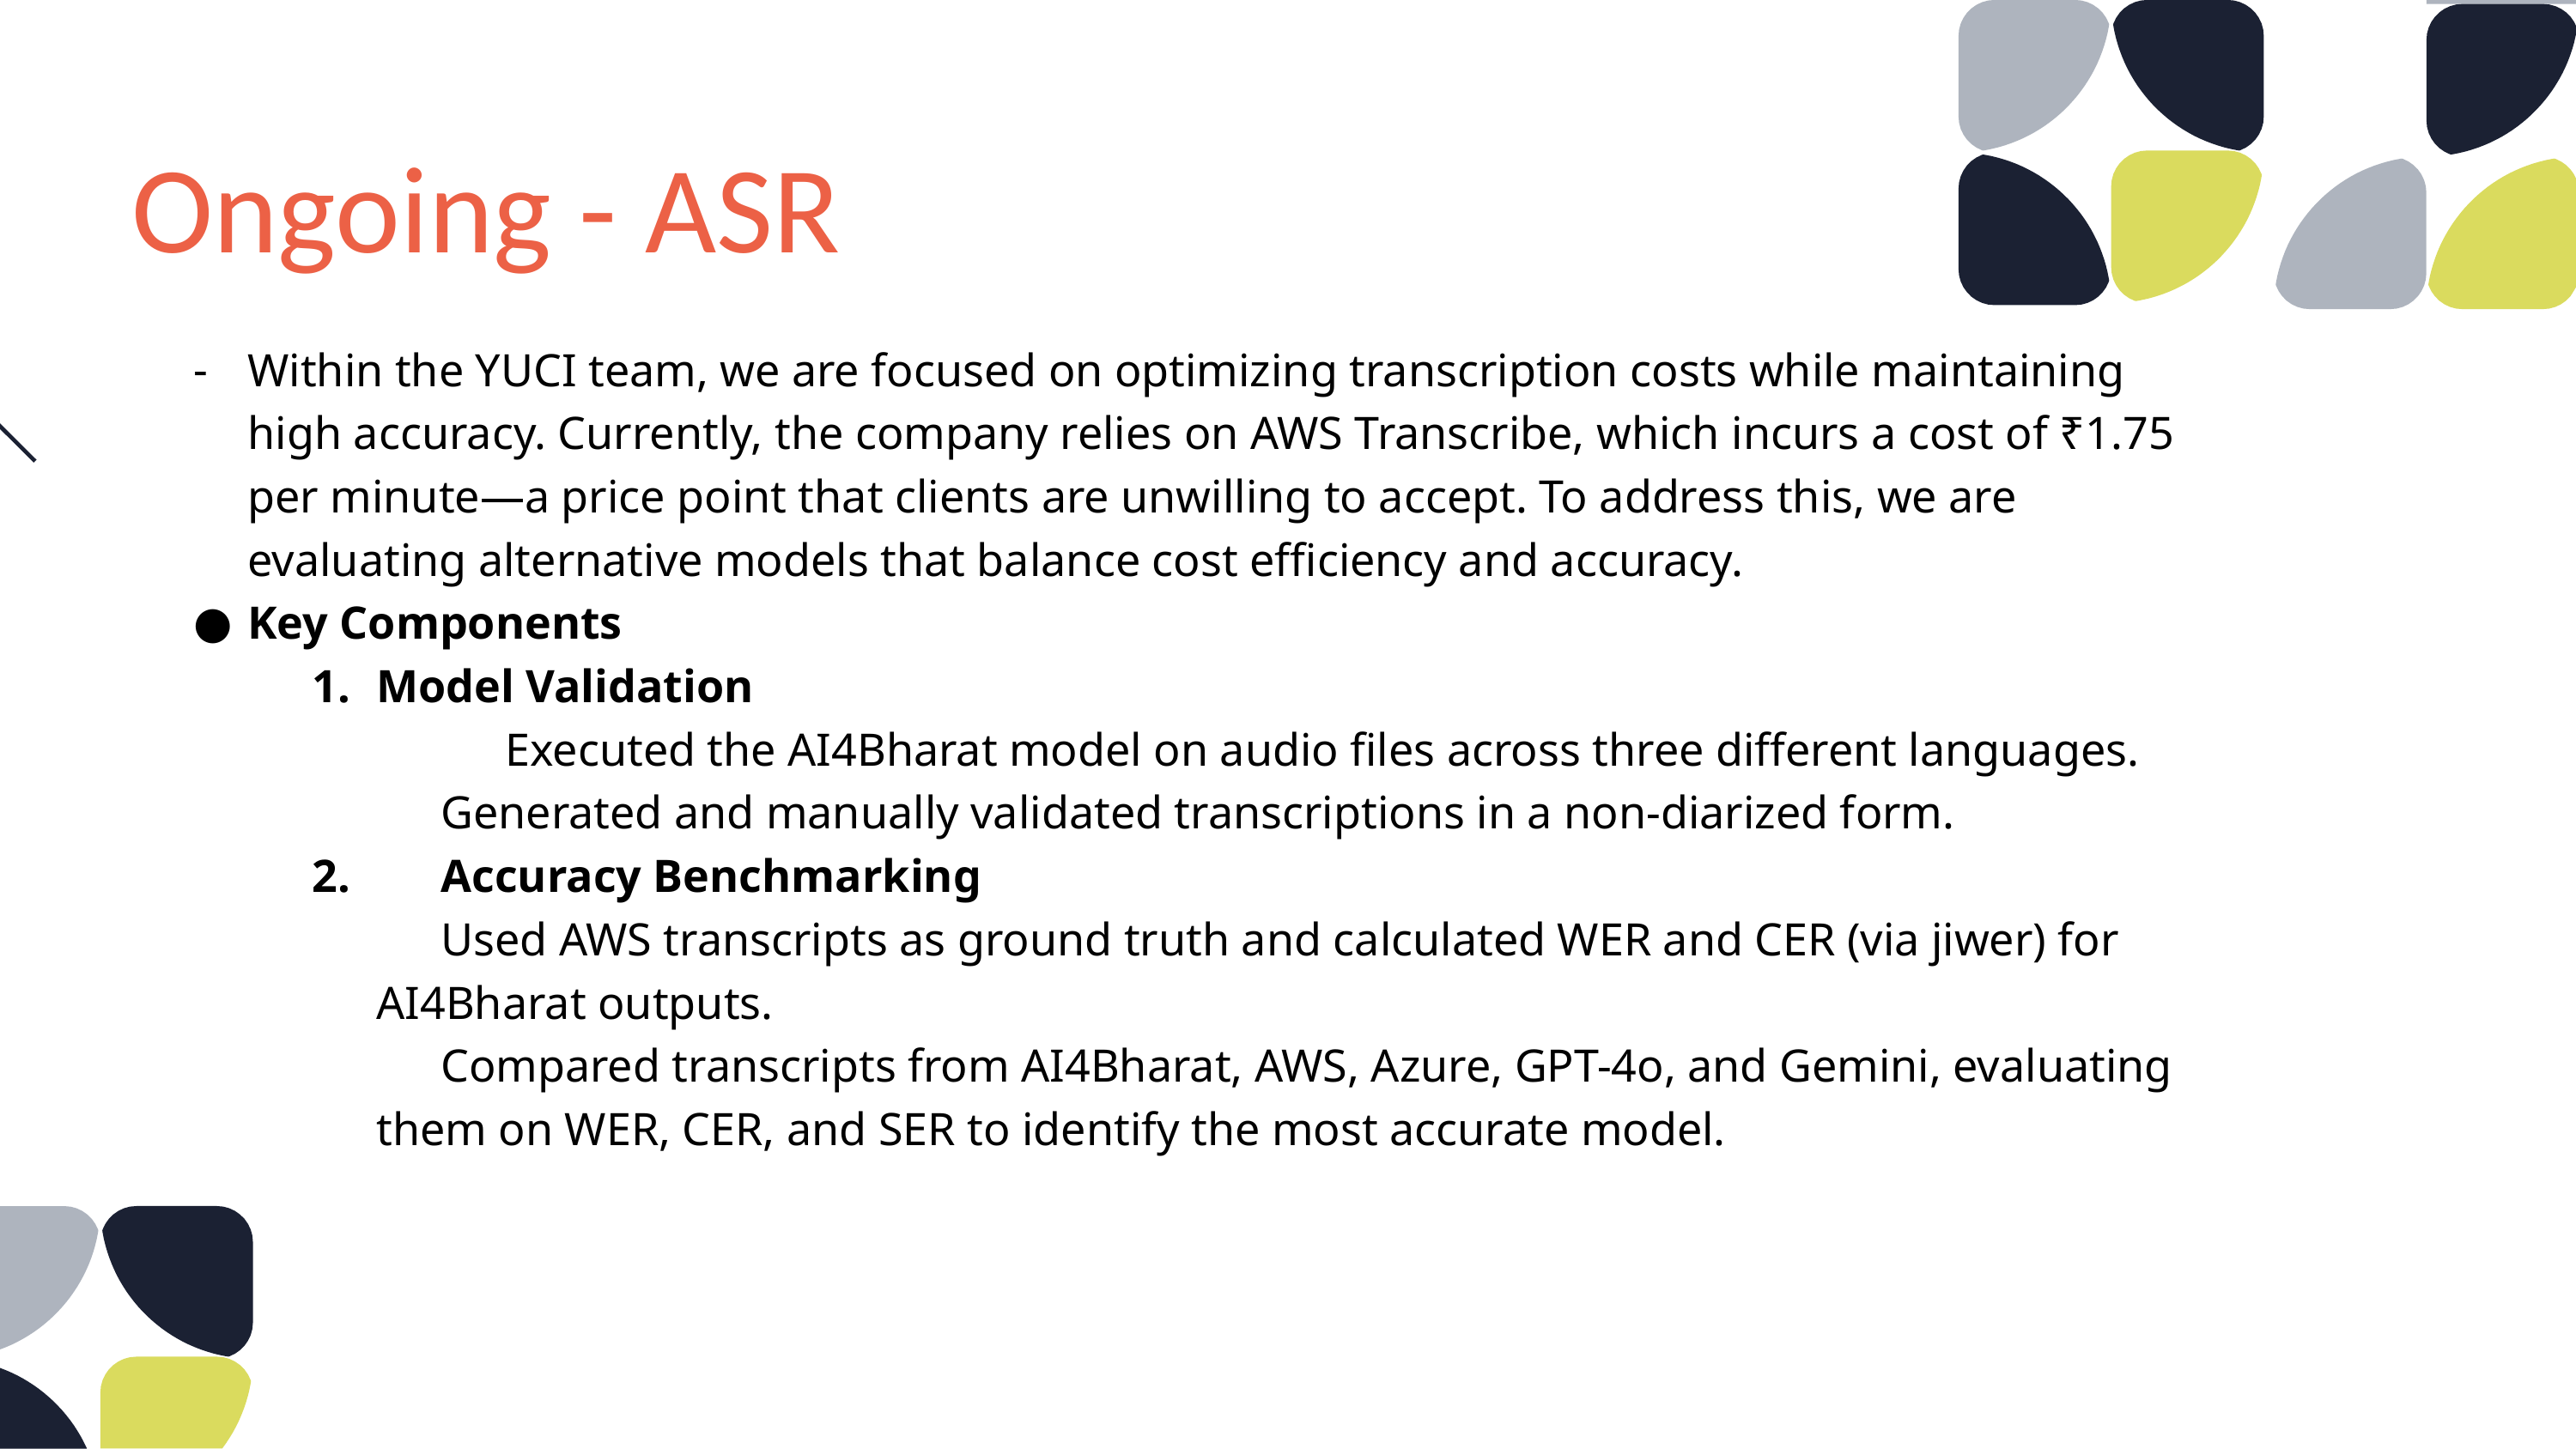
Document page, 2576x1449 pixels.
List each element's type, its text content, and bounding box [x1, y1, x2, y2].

title Ongoing - ASR [0, 98, 2508, 372]
text_box Within the YUCI team, we are focused on optimizing transcription costs while maintaining high accuracy. Currently, the company relies on AWS Transcribe, which incurs a cost of ₹1.75 per minute—a price point that clients are unwilling to accept. To address this, we are evaluating alternative models that balance cost efficiency and accuracy. Key Components 1. Model Validation Executed the AI4Bharat model on audio files across three different languages. Generated and manually validated transcriptions in a non-diarized form. 2. Accuracy Benchmarking Used AWS transcripts as ground truth and calculated WER and CER (via jiwer) for AI4Bharat outputs. Compared transcripts from AI4Bharat, AWS, Azure, GPT-4o, and Gemini, evaluating them on WER, CER, and SER to identify the most accurate model. [183, 328, 2199, 1218]
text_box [0, 1205, 253, 1449]
